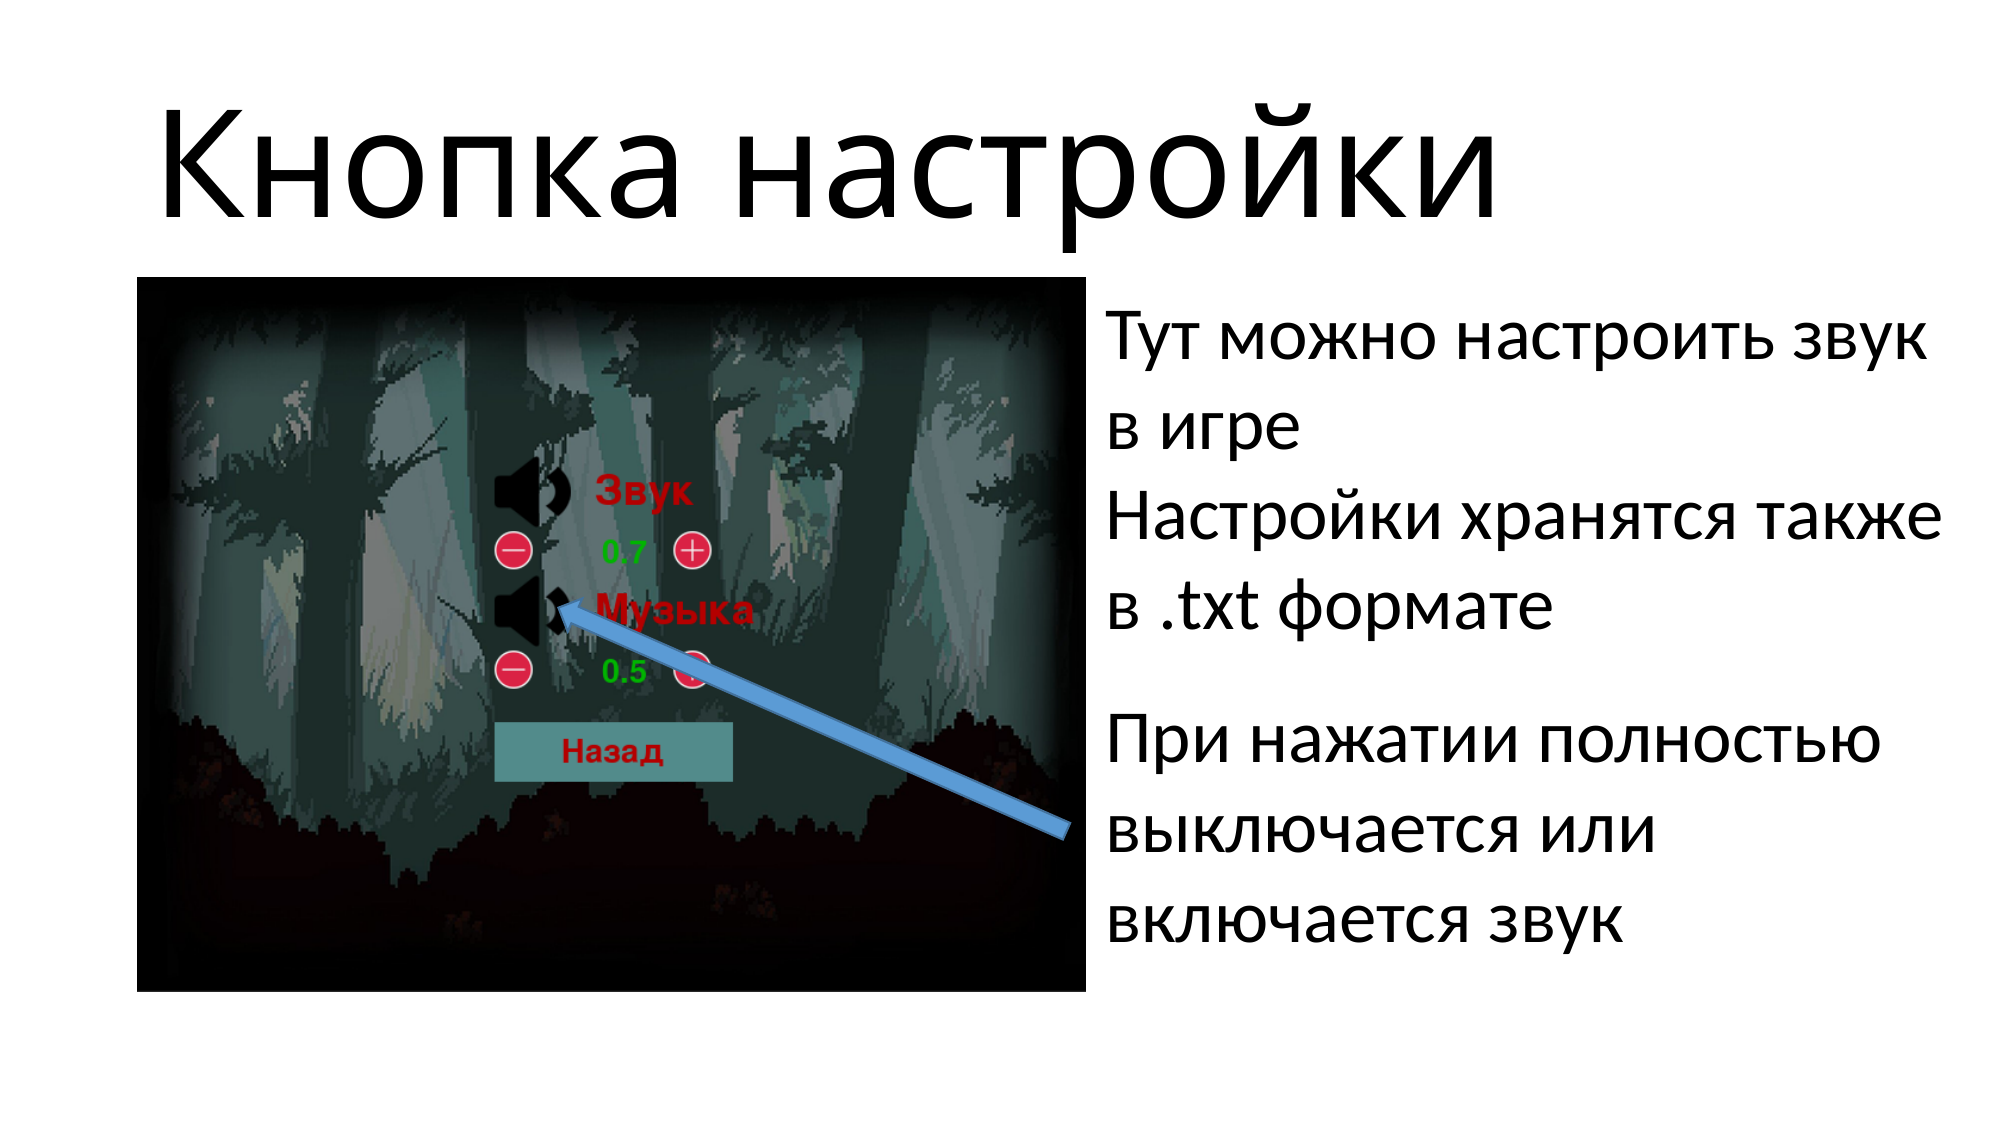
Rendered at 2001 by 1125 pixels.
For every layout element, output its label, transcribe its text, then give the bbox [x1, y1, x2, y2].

title Кнопка настройки [137, 59, 1863, 278]
text_box При нажатии полностью выключается или включается звук [1090, 679, 1915, 965]
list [137, 277, 1086, 992]
text_box Тут можно настроить звук в игре Настройки хранятся также в .txt формате [1090, 277, 1977, 652]
